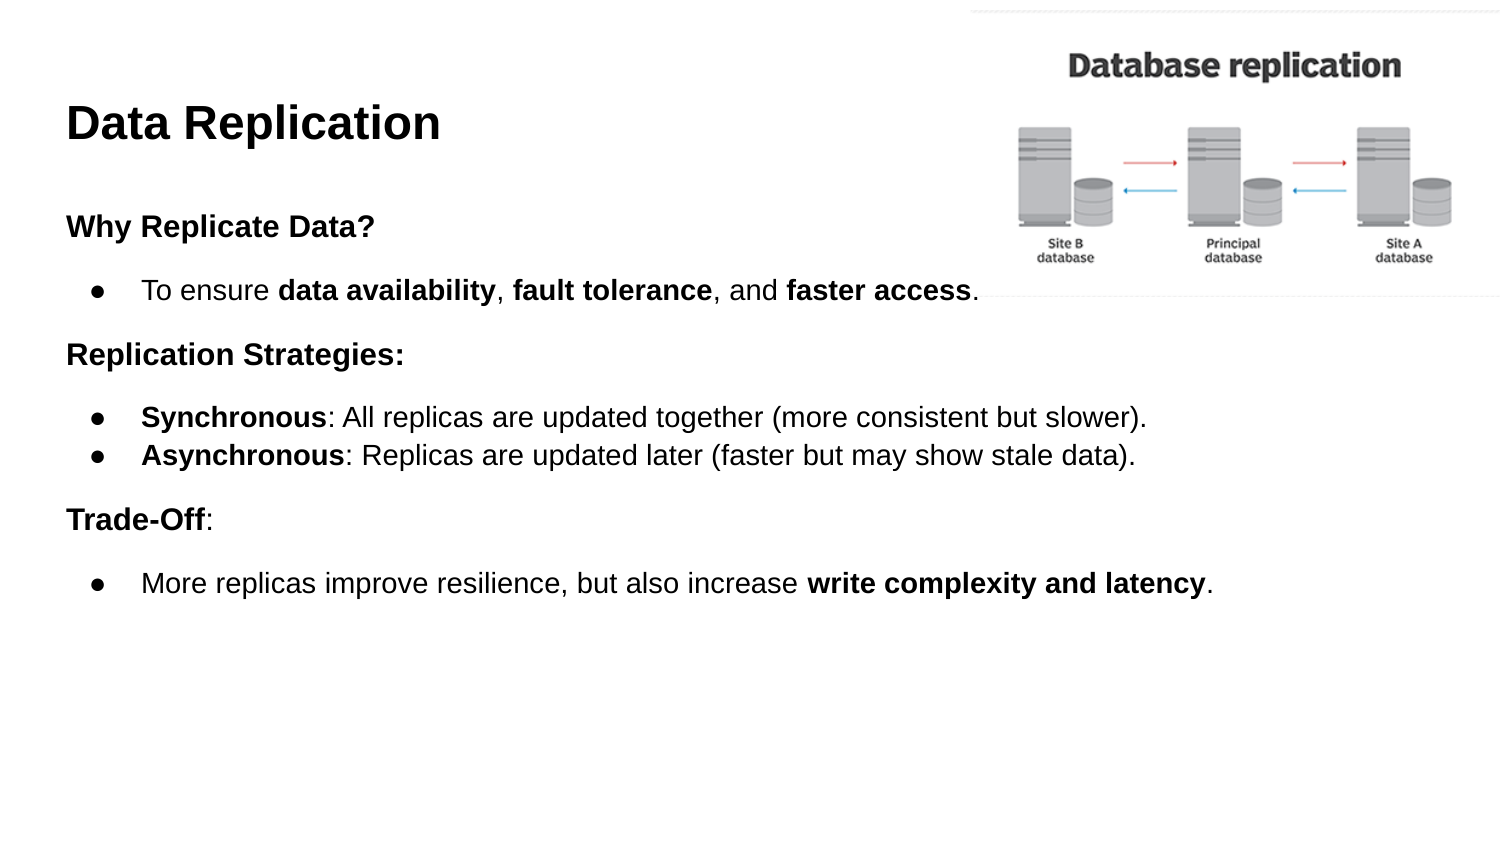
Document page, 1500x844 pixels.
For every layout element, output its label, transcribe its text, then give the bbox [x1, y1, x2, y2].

list Why Replicate Data? To ensure data availability, fault tolerance, and faster access. Replication Strategies: Synchronous: All replicas are updated together (more consistent but slower). Asynchronous: Replicas are updated later (faster but may show stale data). Trade-Off: More replicas improve resilience, but also increase write complexity and latency. [51, 189, 1449, 750]
title Data Replication [51, 72, 965, 167]
picture [970, 9, 1500, 297]
